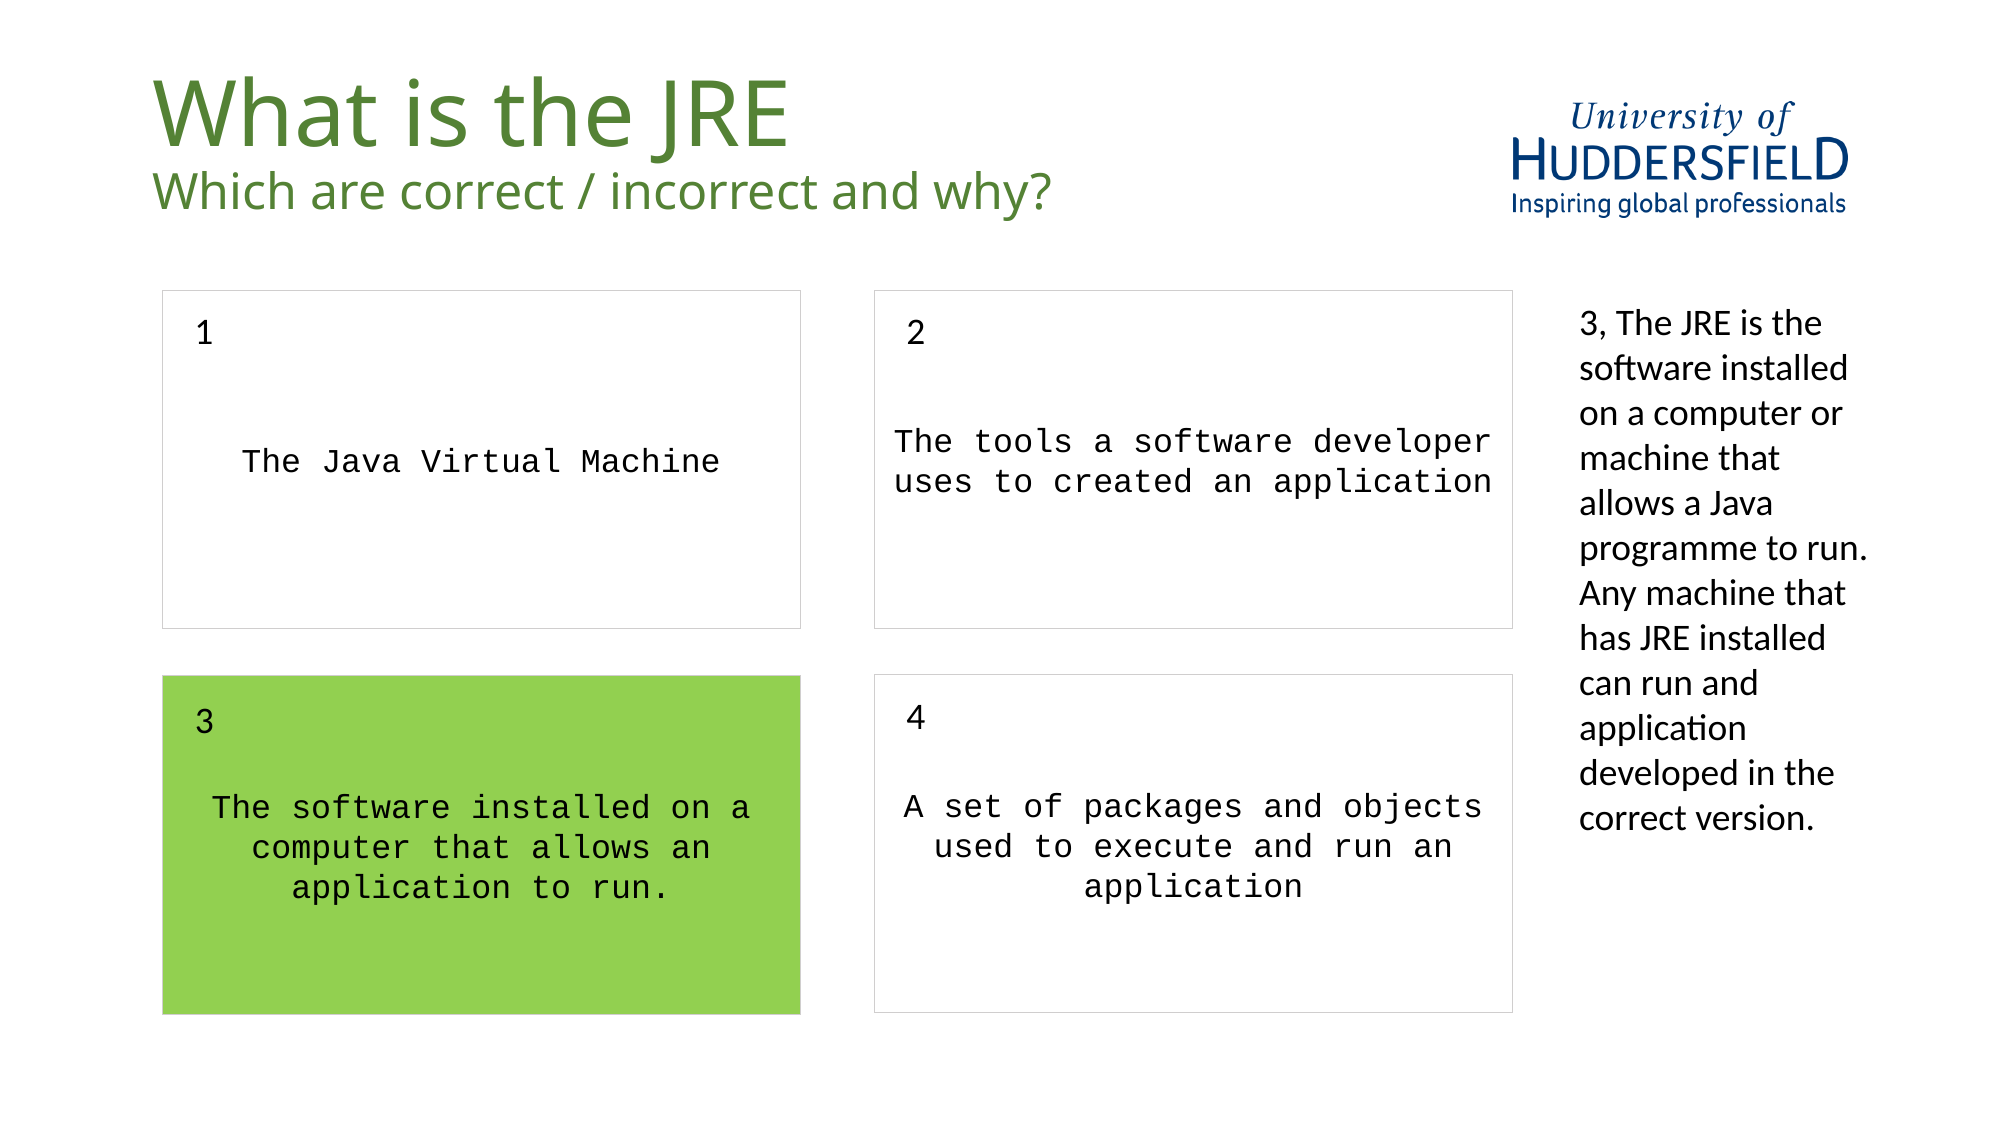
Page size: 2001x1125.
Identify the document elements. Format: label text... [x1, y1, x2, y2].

text_box A set of packages and objects used to execute and run an application [874, 674, 1513, 1013]
text_box The software installed on a computer that allows an application to run. [162, 675, 801, 1015]
text_box 3 [162, 688, 246, 749]
text_box 4 [874, 684, 958, 745]
title What is the JRE Which are correct / incorrect and why? [137, 59, 1863, 226]
text_box 1 [162, 299, 246, 360]
text_box 2 [874, 299, 958, 360]
text_box The tools a software developer uses to created an application [874, 290, 1513, 629]
text_box The Java Virtual Machine [162, 290, 801, 629]
list 3, The JRE is the software installed on a computer or machine that allows a Java programme to run. Any machine that has JRE installed can run and application developed in the correct version. [1564, 290, 1888, 1069]
